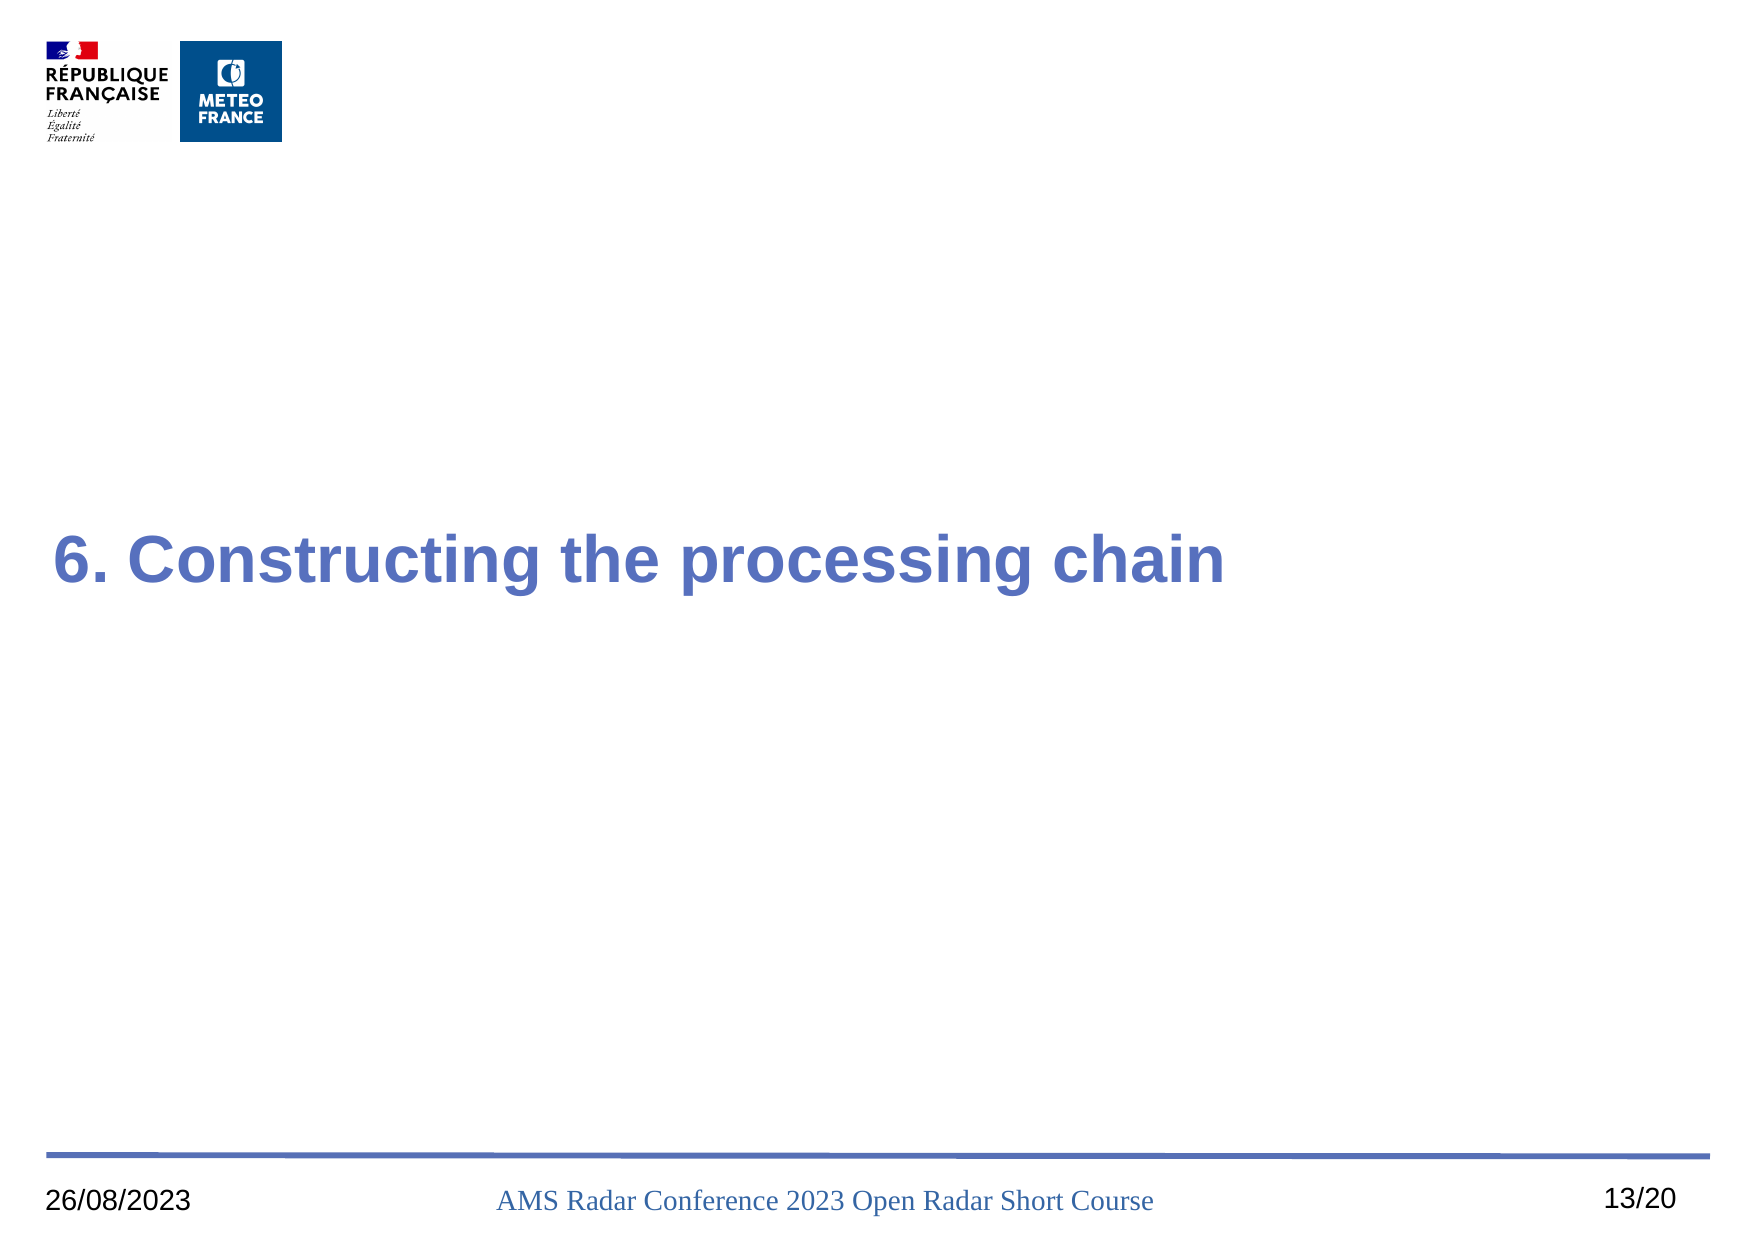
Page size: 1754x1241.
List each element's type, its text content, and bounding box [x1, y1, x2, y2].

picture [46, 41, 172, 142]
slide_number 13/44 [1554, 1179, 1726, 1214]
footer AMS Radar Conference 2023 Open Radar Short Course [222, 1181, 1428, 1241]
picture [180, 41, 282, 142]
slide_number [44, 1181, 222, 1241]
text_box 6. Constructing the processing chain [53, 321, 1440, 791]
